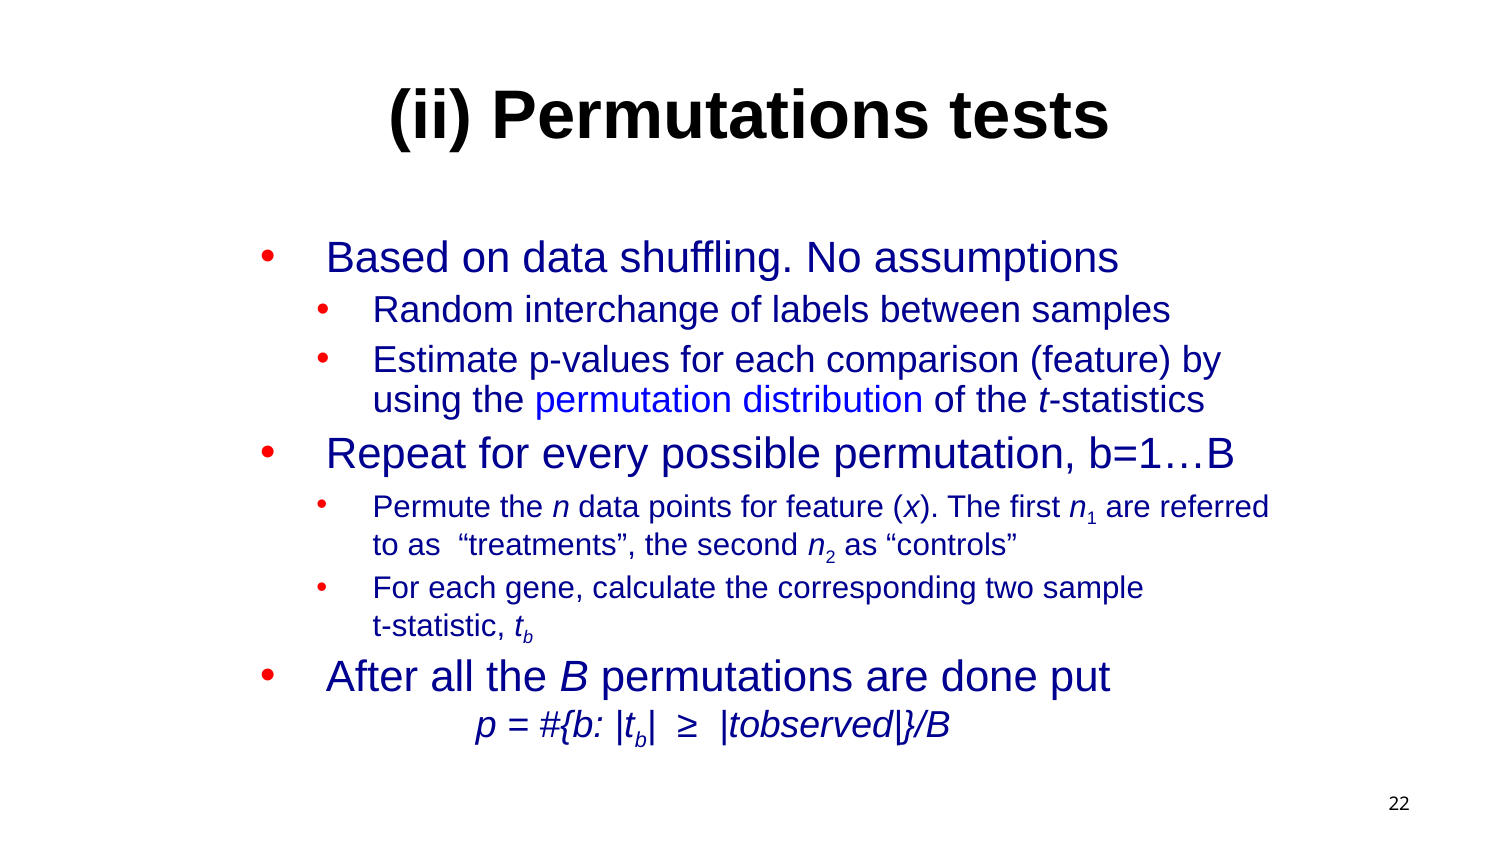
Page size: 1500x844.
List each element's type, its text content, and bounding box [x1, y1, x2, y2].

slide_number 22 [1074, 782, 1425, 827]
title (ii) Permutations tests [243, 56, 1257, 166]
list Based on data shuffling. No assumptions Random interchange of labels between samples Estimate p-values for each comparison (feature) by using the permutation distribution of the t-statistics Repeat for every possible permutation, b=1…B Permute the n data points for feature (x). The first n1 are referred to as “treatments”, the second n2 as “controls” For each gene, calculate the corresponding two sample t-statistic, tb After all the B permutations are done put p = #{b: |tb| ≥ |tobserved|}/B [245, 226, 1286, 771]
